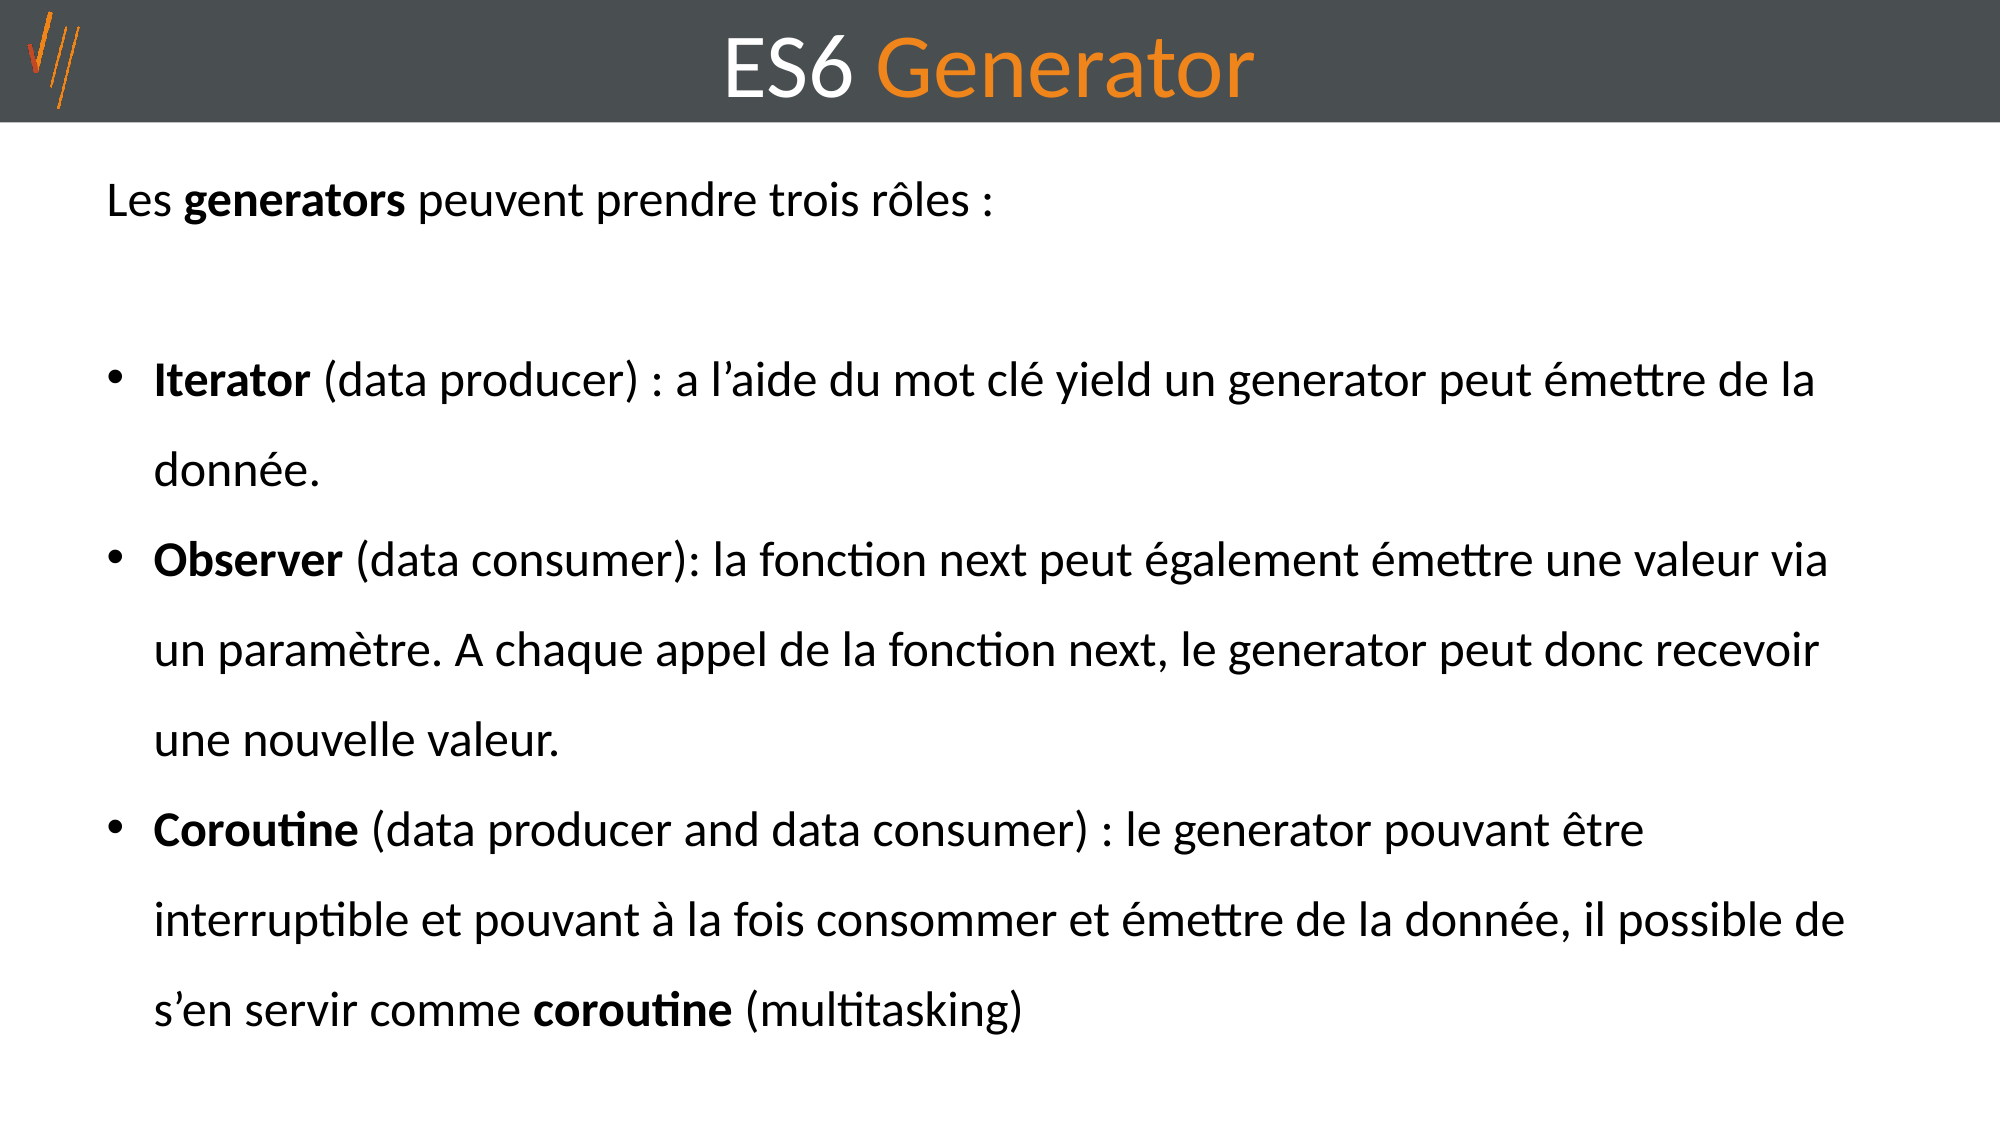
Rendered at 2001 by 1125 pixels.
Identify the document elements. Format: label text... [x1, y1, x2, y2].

picture [0, 6, 109, 116]
text_box ES6 Generator [0, 0, 2000, 123]
text_box Les generators peuvent prendre trois rôles : Iterator (data producer) : a l’aide du mot clé yield un generator peut émettre de la donnée. Observer (data consumer): la fonction next peut également émettre une valeur via un paramètre. A chaque appel de la fonction next, le generator peut donc recevoir une nouvelle valeur. Coroutine (data producer and data consumer) : le generator pouvant être interruptible et pouvant à la fois consommer et émettre de la donnée, il possible de s’en servir comme coroutine (multitasking) [91, 129, 1908, 1044]
